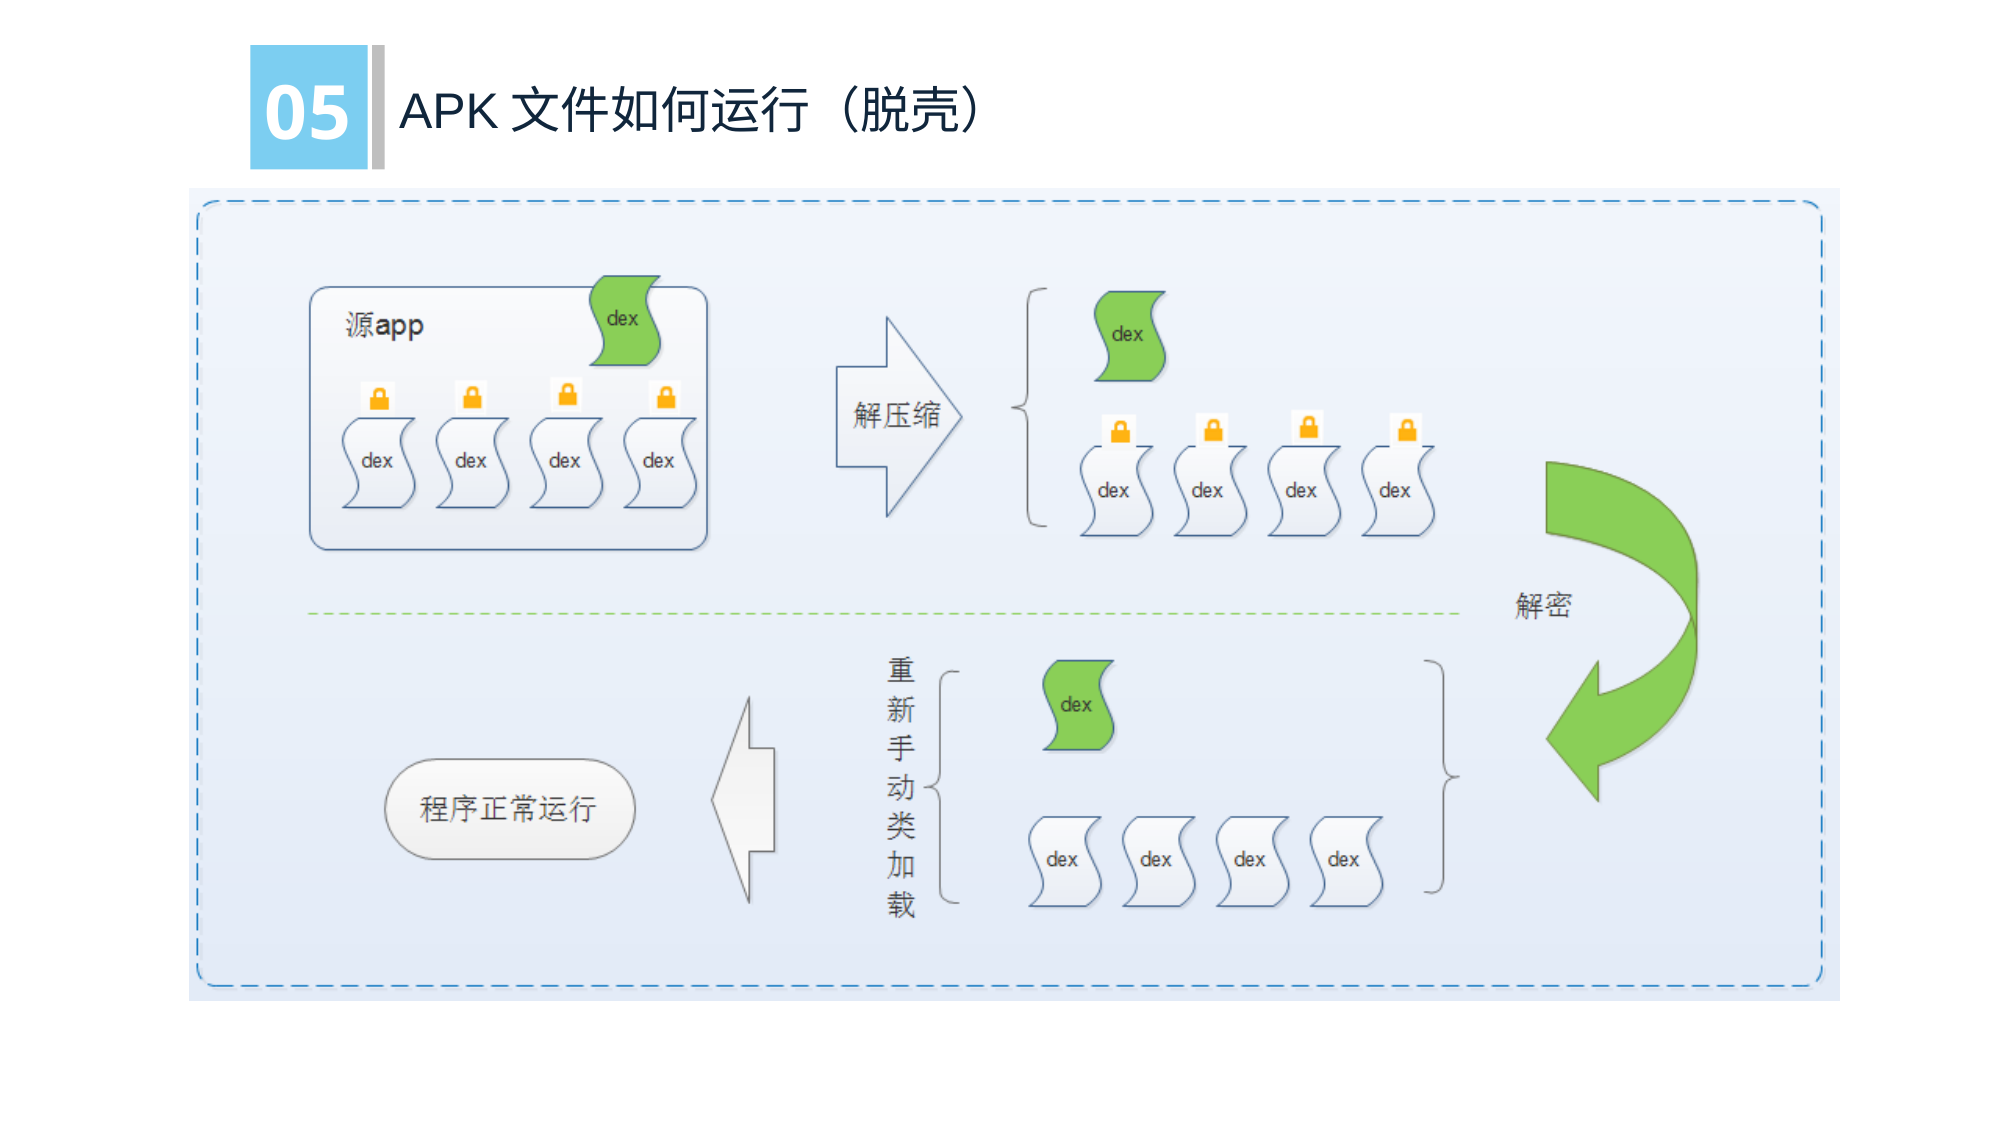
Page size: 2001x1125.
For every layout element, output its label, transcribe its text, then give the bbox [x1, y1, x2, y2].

text_box APK文件如何运行（脱壳） [384, 71, 1840, 147]
text_box [372, 45, 385, 56]
text_box [372, 162, 385, 170]
picture [189, 188, 1840, 1001]
text_box 05 [250, 56, 385, 162]
text_box [250, 162, 368, 170]
text_box [250, 45, 368, 56]
